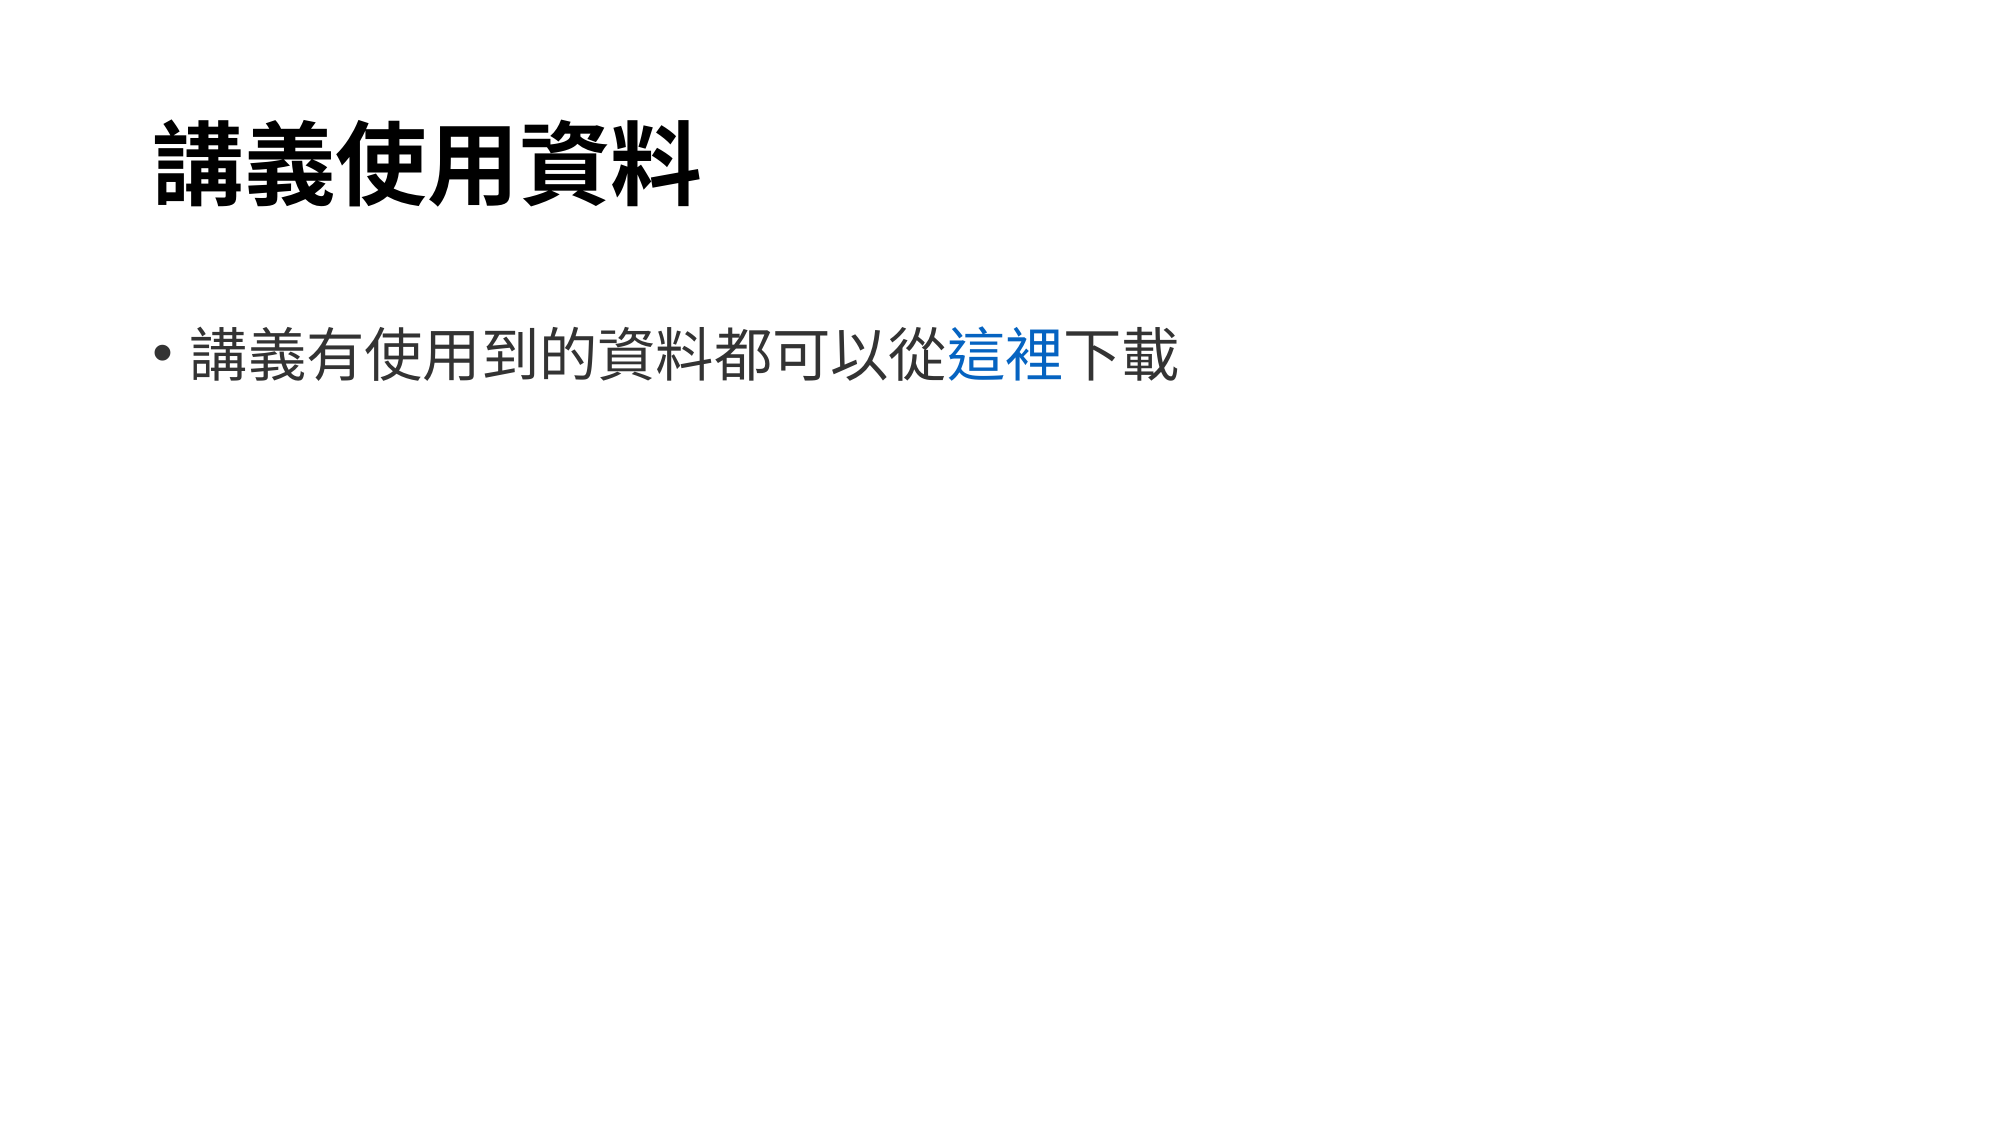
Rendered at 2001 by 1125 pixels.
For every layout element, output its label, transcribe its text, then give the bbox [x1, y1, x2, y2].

title 講義使用資料 [137, 59, 1863, 278]
list 講義有使用到的資料都可以從這裡下載 [137, 311, 1492, 1113]
